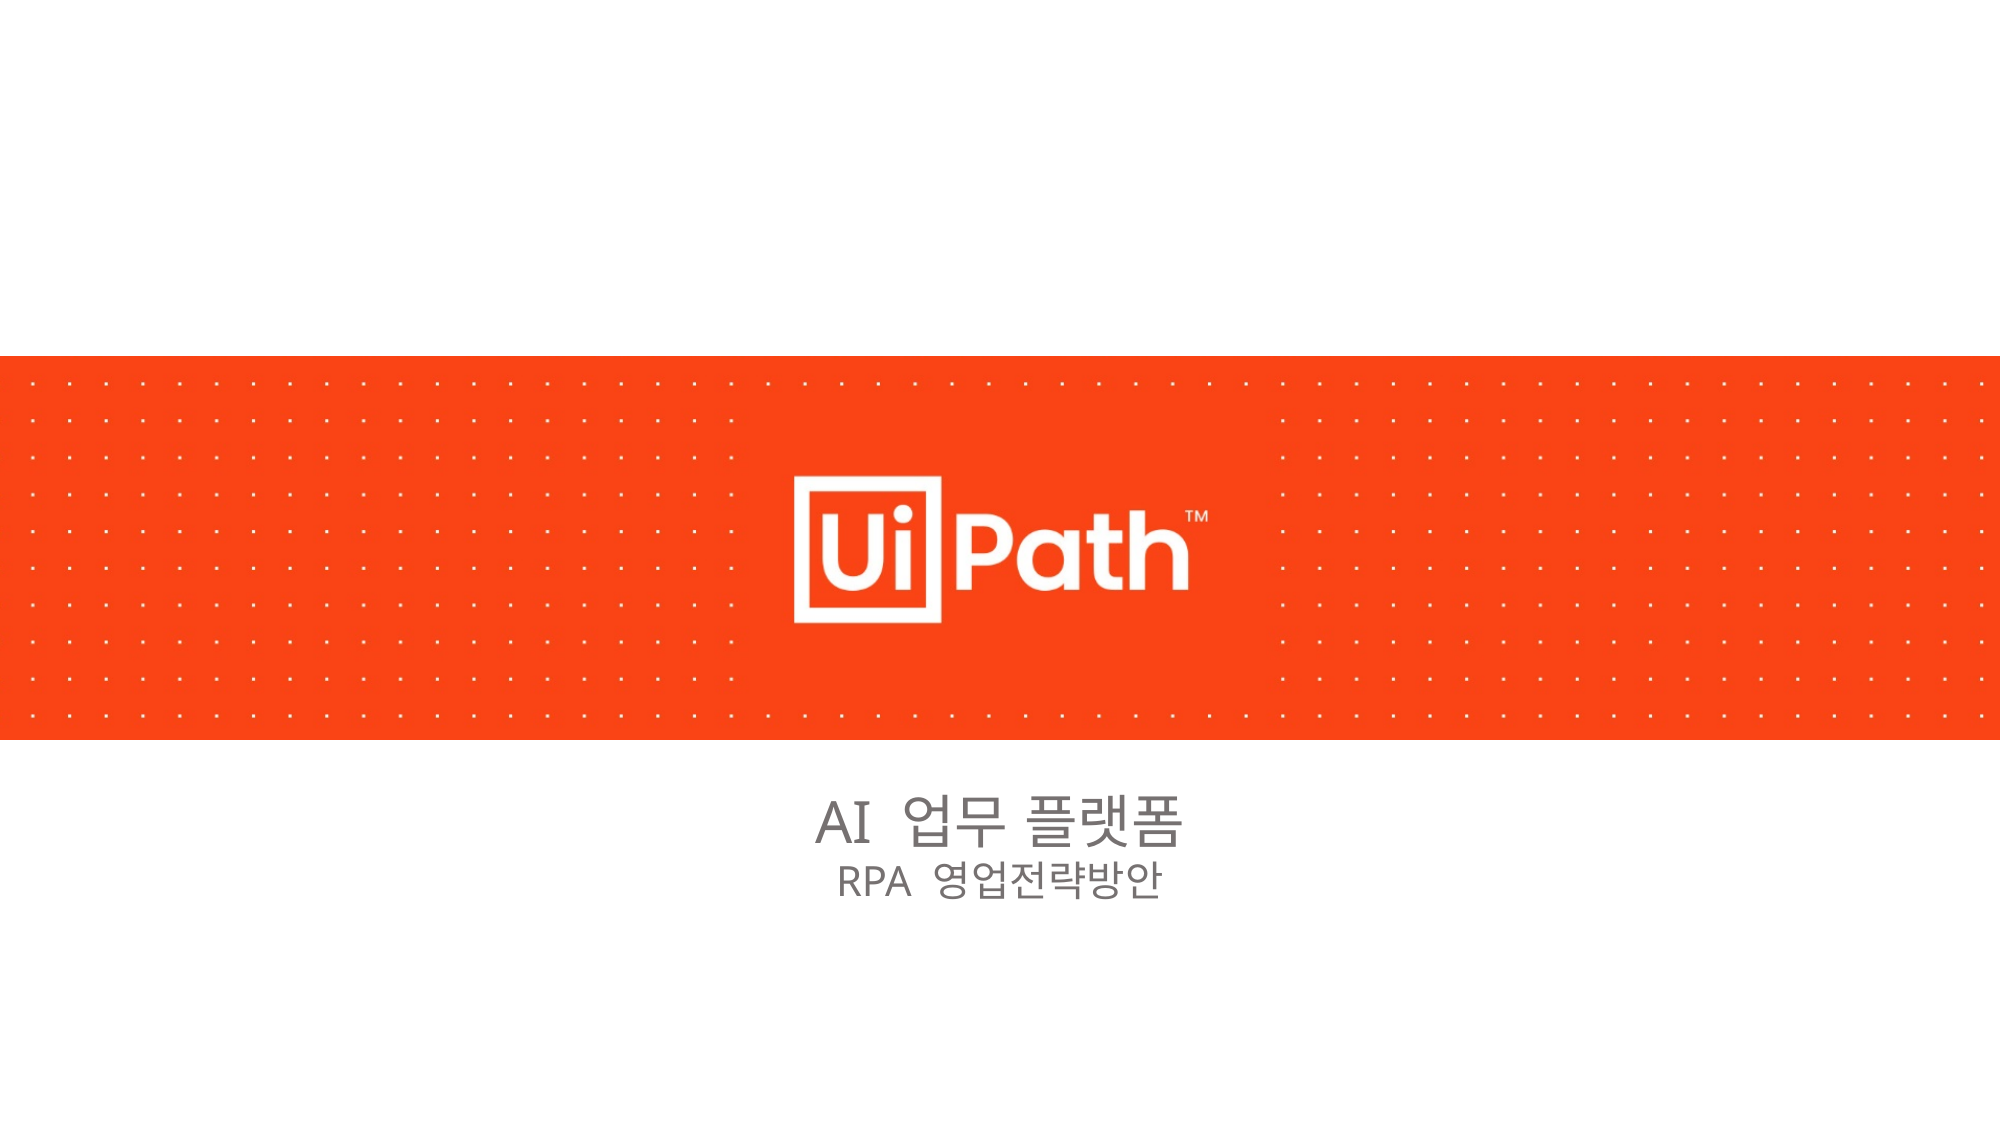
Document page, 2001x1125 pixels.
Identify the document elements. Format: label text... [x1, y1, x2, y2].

picture [0, 356, 2000, 740]
text_box AI 업무 플랫폼 RPA 영업전략방안 [746, 757, 1254, 932]
